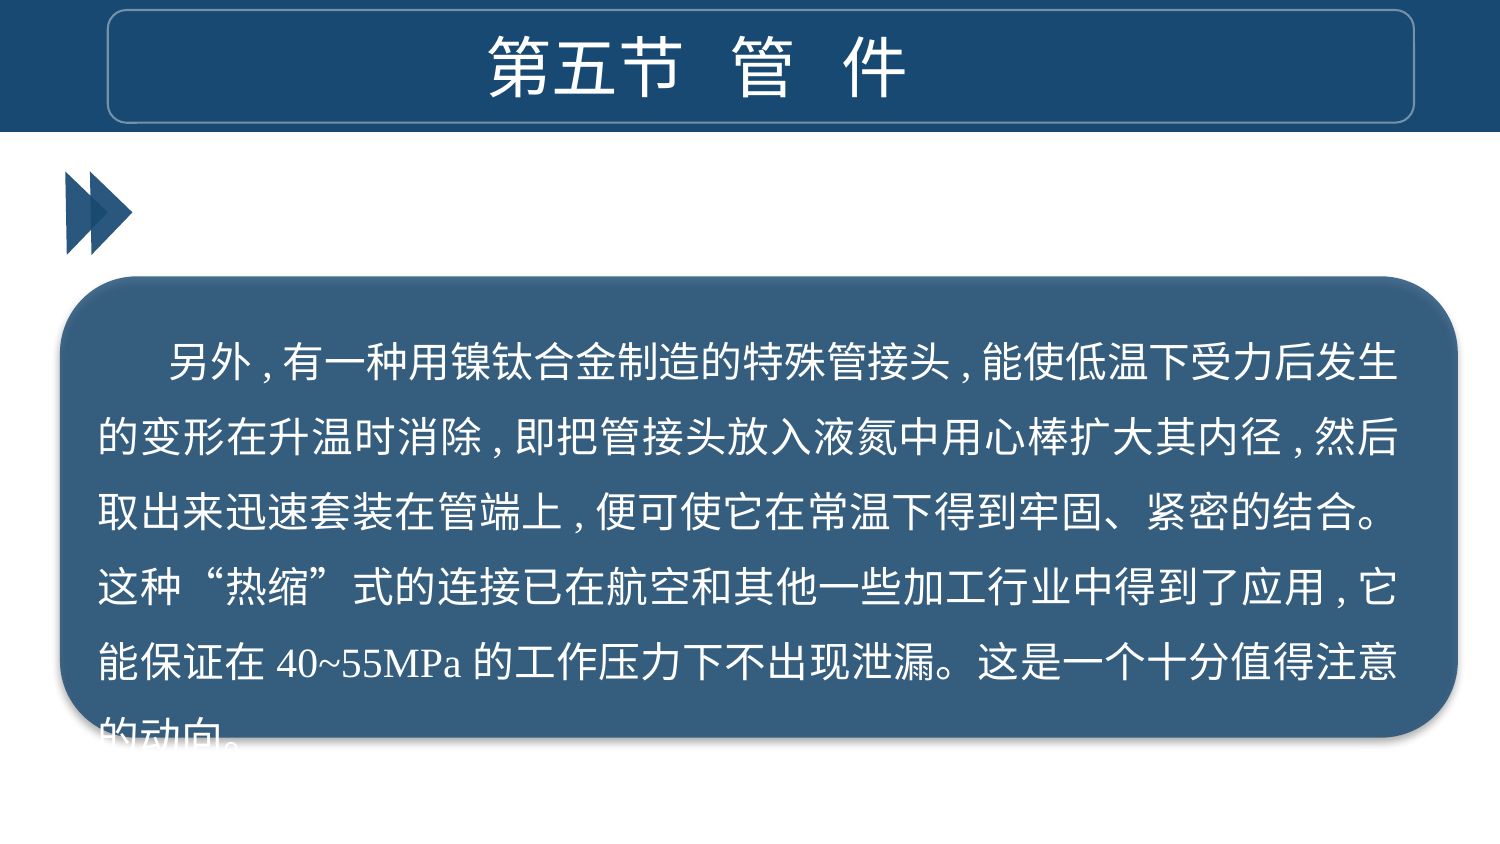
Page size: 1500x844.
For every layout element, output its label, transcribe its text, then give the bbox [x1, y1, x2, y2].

text_box 第五节 管 件 [70, 18, 1324, 113]
text_box [88, 168, 134, 258]
text_box [109, 8, 1416, 124]
text_box 另外,有一种用镍钛合金制造的特殊管接头,能使低温下受力后发生的变形在升温时消除,即把管接头放入液氮中用心棒扩大其内径,然后取出来迅速套装在管端上,便可使它在常温下得到牢固、紧密的结合。这种“热缩”式的连接已在航空和其他一些加工行业中得到了应用,它能保证在40~55MPa的工作压力下不出现泄漏。这是一个十分值得注意的动向。 [83, 303, 1414, 769]
text_box [64, 168, 90, 258]
text_box [59, 276, 1458, 731]
